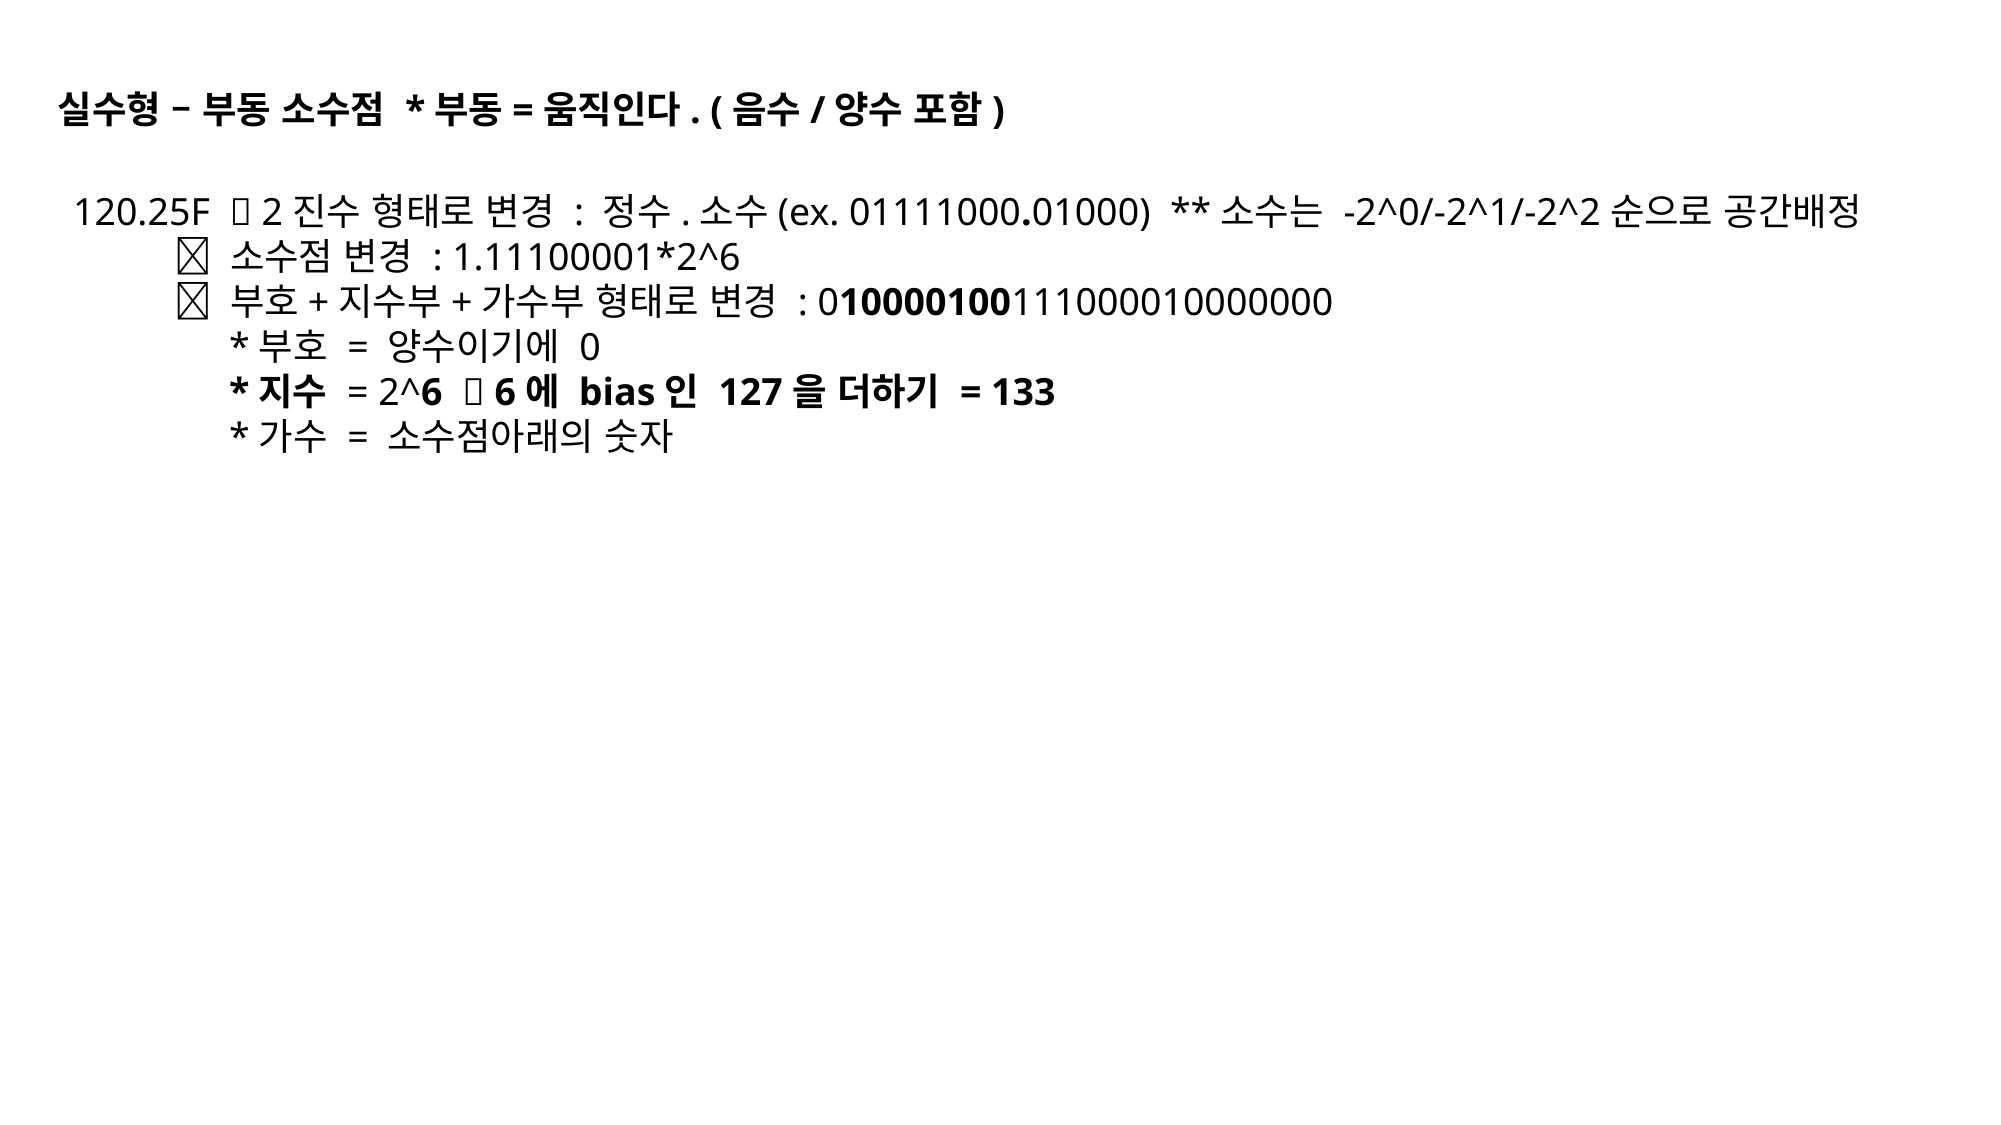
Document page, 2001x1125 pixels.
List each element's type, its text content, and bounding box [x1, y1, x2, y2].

text_box 120.25F  2진수 형태로 변경 : 정수.소수(ex. 01111000.01000) **소수는 -2^0/-2^1/-2^2순으로 공간배정  소수점 변경 : 1.11100001*2^6  부호+지수부+가수부 형태로 변경 : 010000100111000010000000 *부호 = 양수이기에 0 *지수 = 2^6  6에 bias인 127을 더하기 = 133 *가수 = 소수점아래의 숫자 [58, 180, 1888, 511]
text_box 실수형 – 부동 소수점 *부동=움직인다. (음수/양수 포함) [43, 78, 1020, 138]
